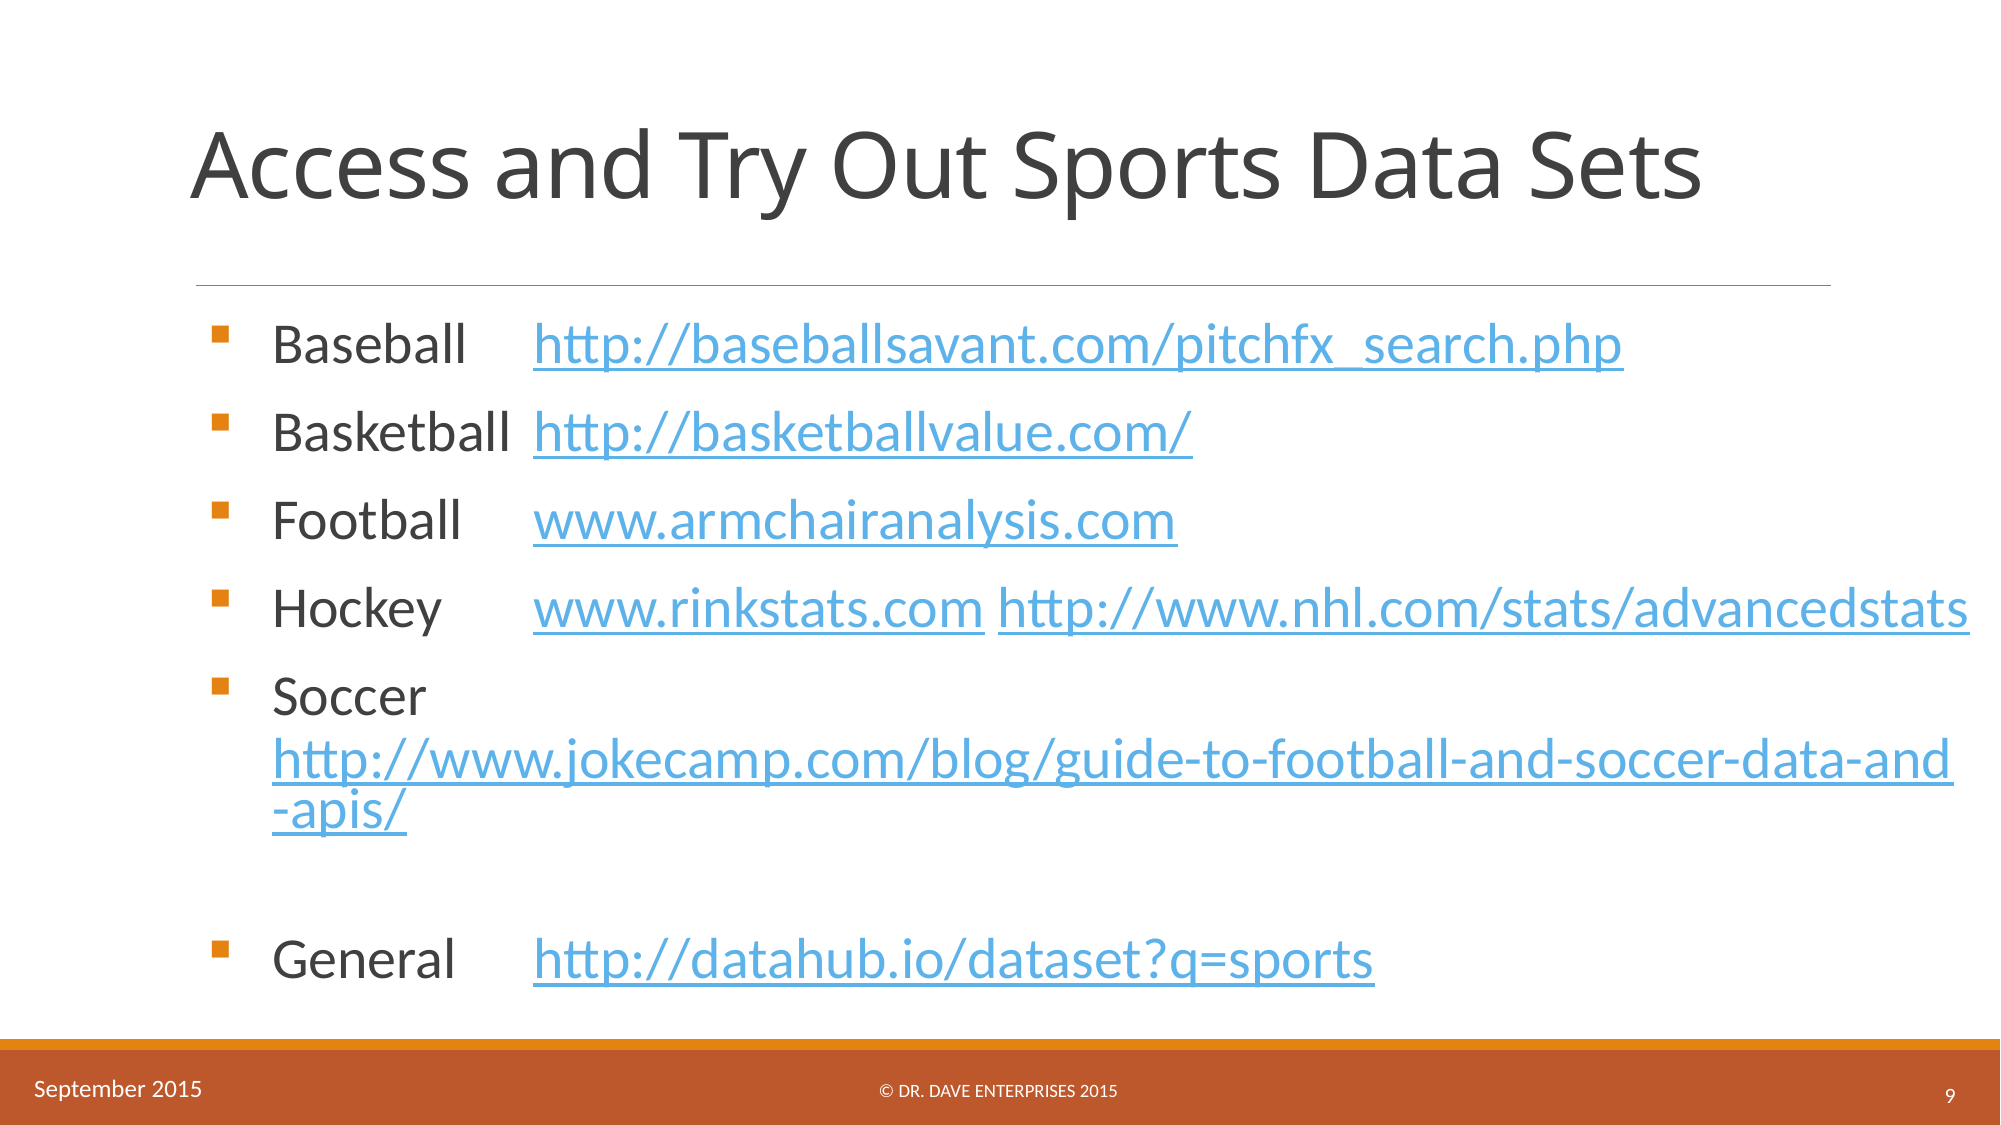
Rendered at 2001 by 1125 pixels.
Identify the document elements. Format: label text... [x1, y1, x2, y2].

title Access and Try Out Sports Data Sets [175, 94, 1826, 225]
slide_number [19, 1065, 425, 1125]
list Baseball http://baseballsavant.com/pitchfx_search.php Basketball http://basketballvalue.com/ Football www.armchairanalysis.com Hockey www.rinkstats.com http://www.nhl.com/stats/advancedstats Soccer http://www.jokecamp.com/blog/guide-to-football-and-soccer-data-and-apis/ General http://datahub.io/dataset?q=sports [207, 306, 1971, 1019]
footer © Dr. Dave Enterprises 2015 [604, 1059, 1396, 1120]
slide_number 9 [1755, 1065, 1971, 1125]
